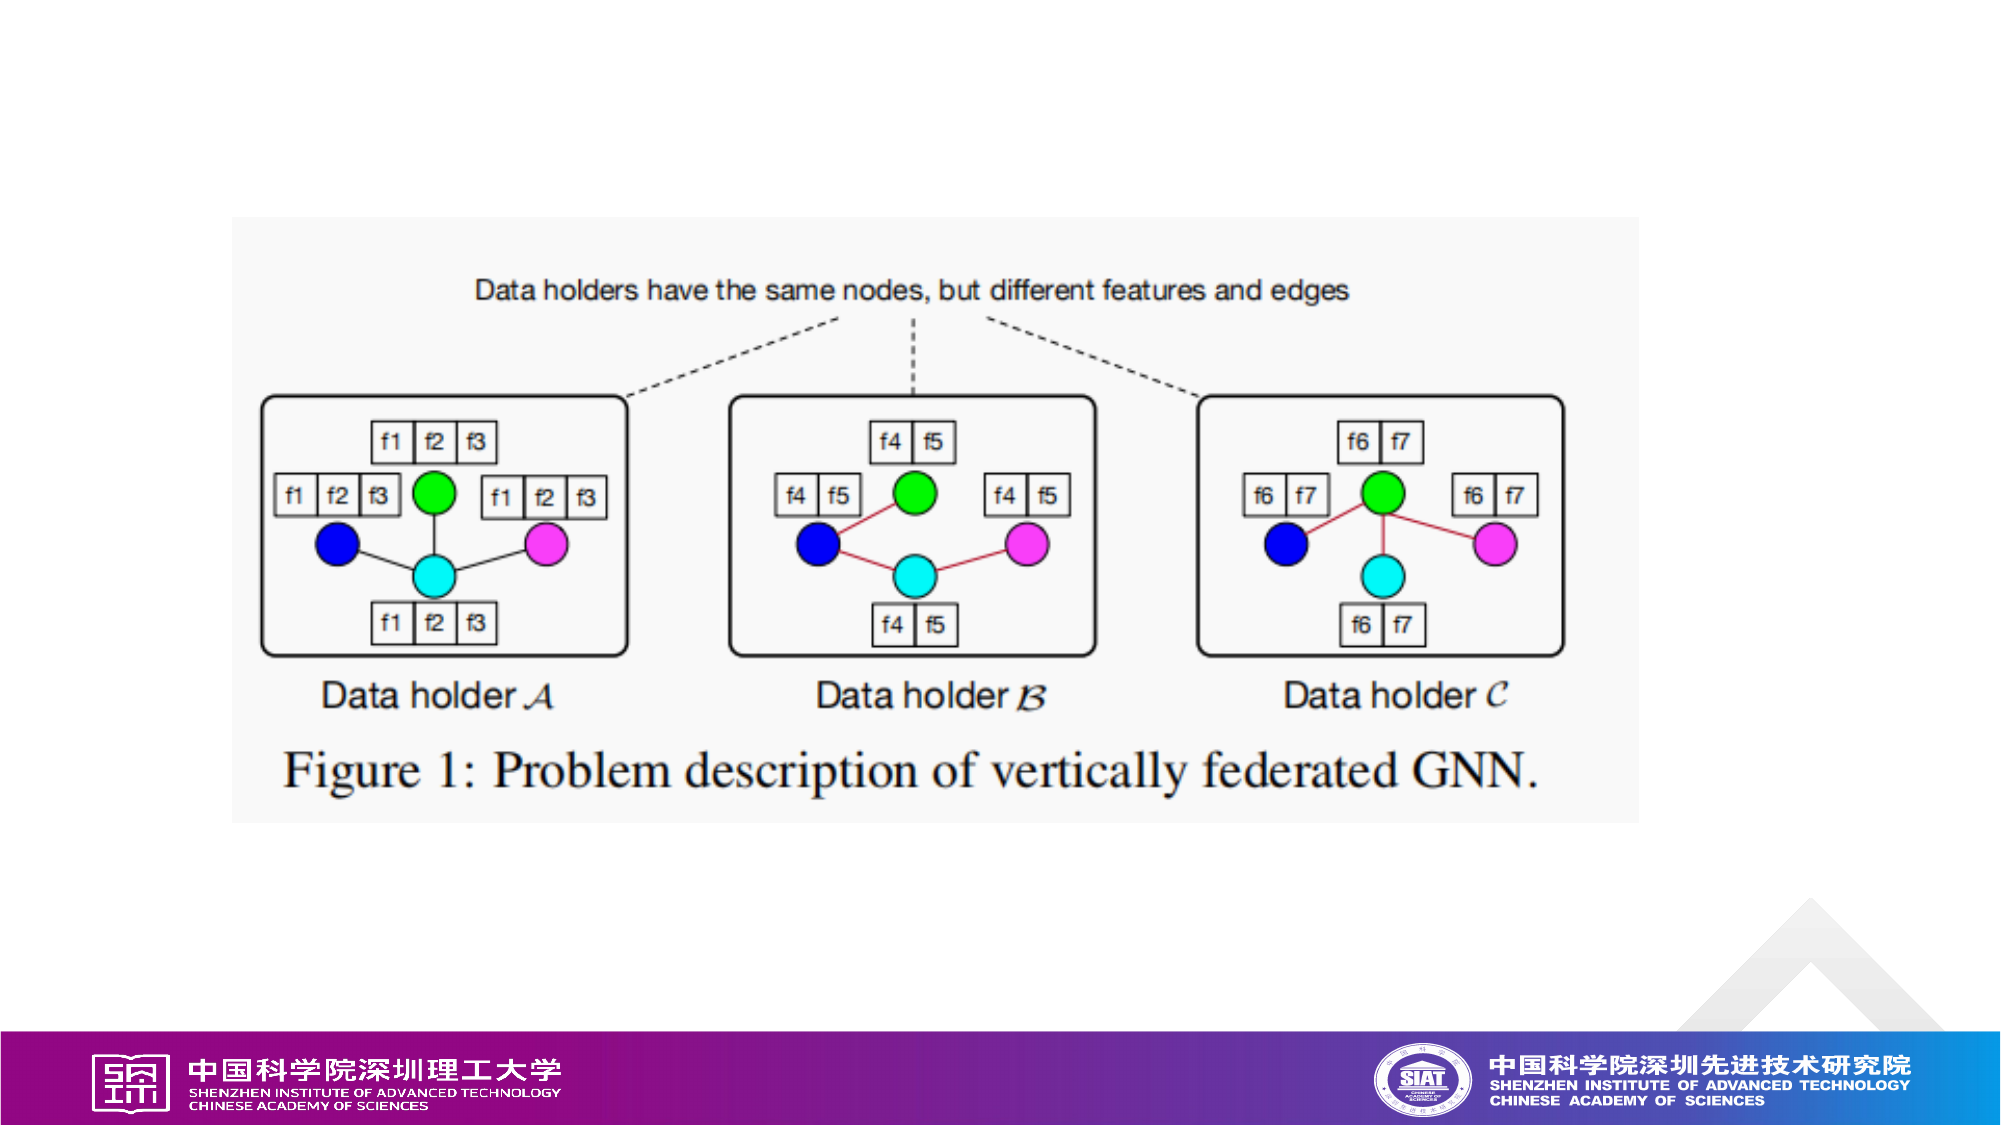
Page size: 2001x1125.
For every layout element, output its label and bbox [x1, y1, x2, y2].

picture [2, 1009, 1991, 1125]
picture [231, 217, 1639, 823]
